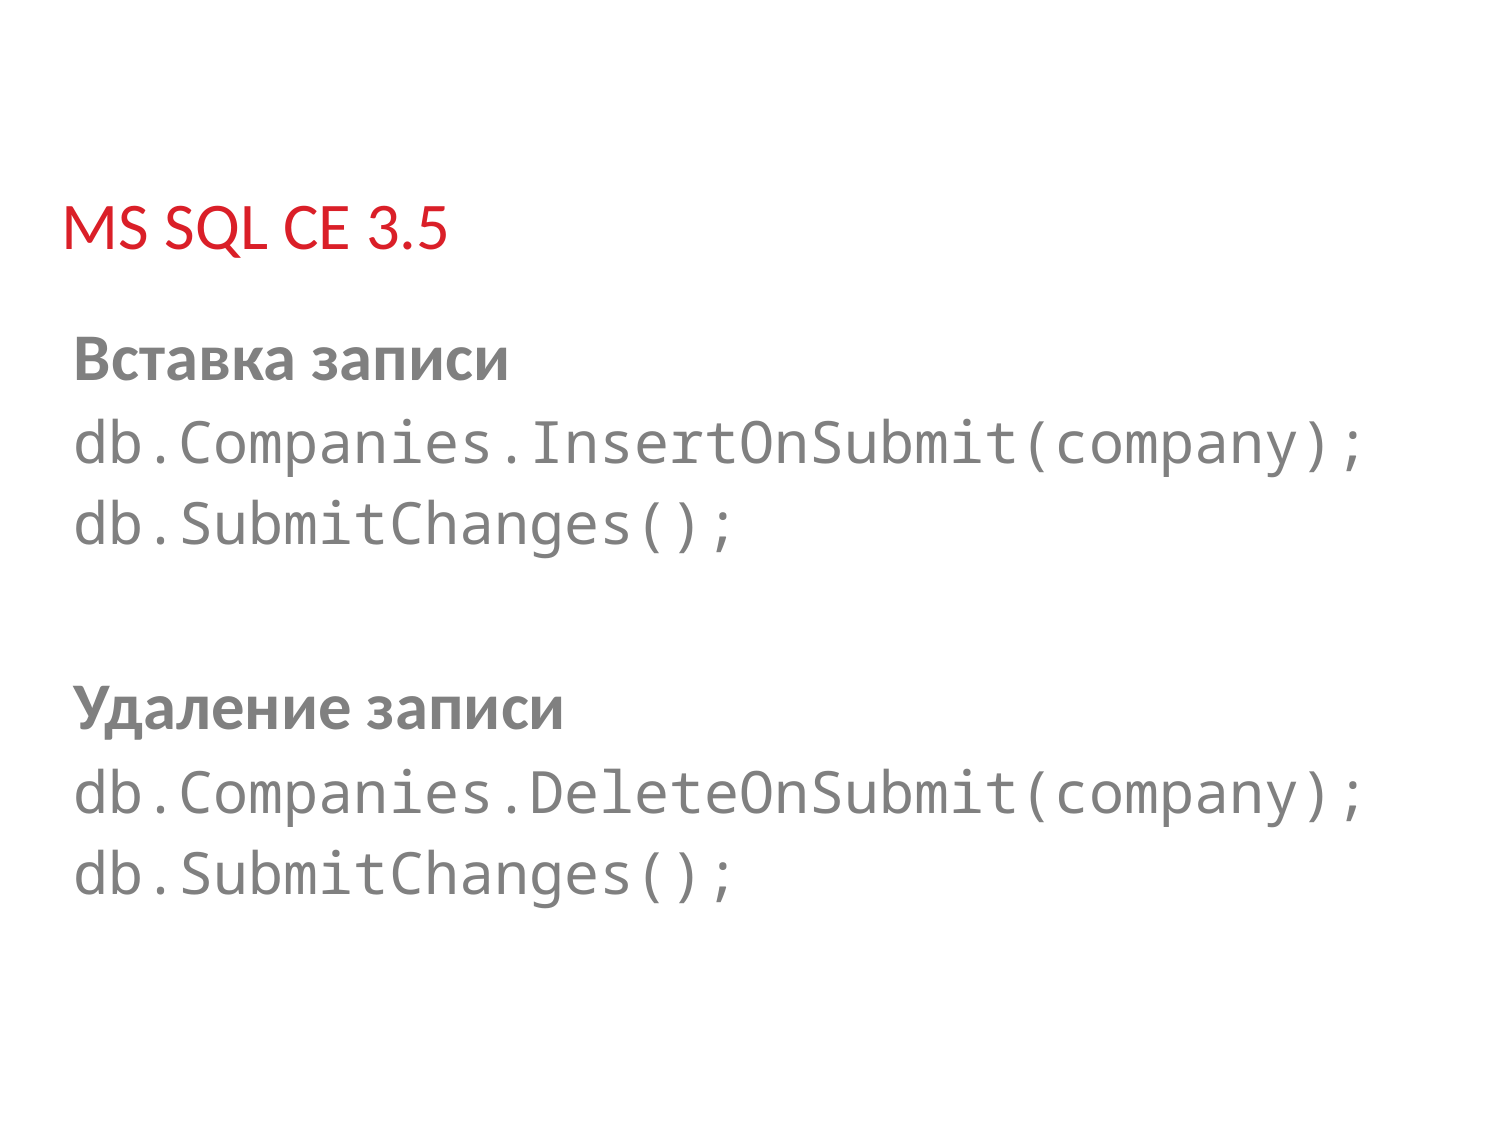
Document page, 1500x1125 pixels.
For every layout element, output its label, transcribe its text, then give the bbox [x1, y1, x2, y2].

subtitle Вставка записи db.Companies.InsertOnSubmit(company); db.SubmitChanges(); Удаление записи db.Companies.DeleteOnSubmit(company); db.SubmitChanges(); [58, 305, 1454, 1008]
title MS SQL CE 3.5 [46, 175, 1152, 270]
